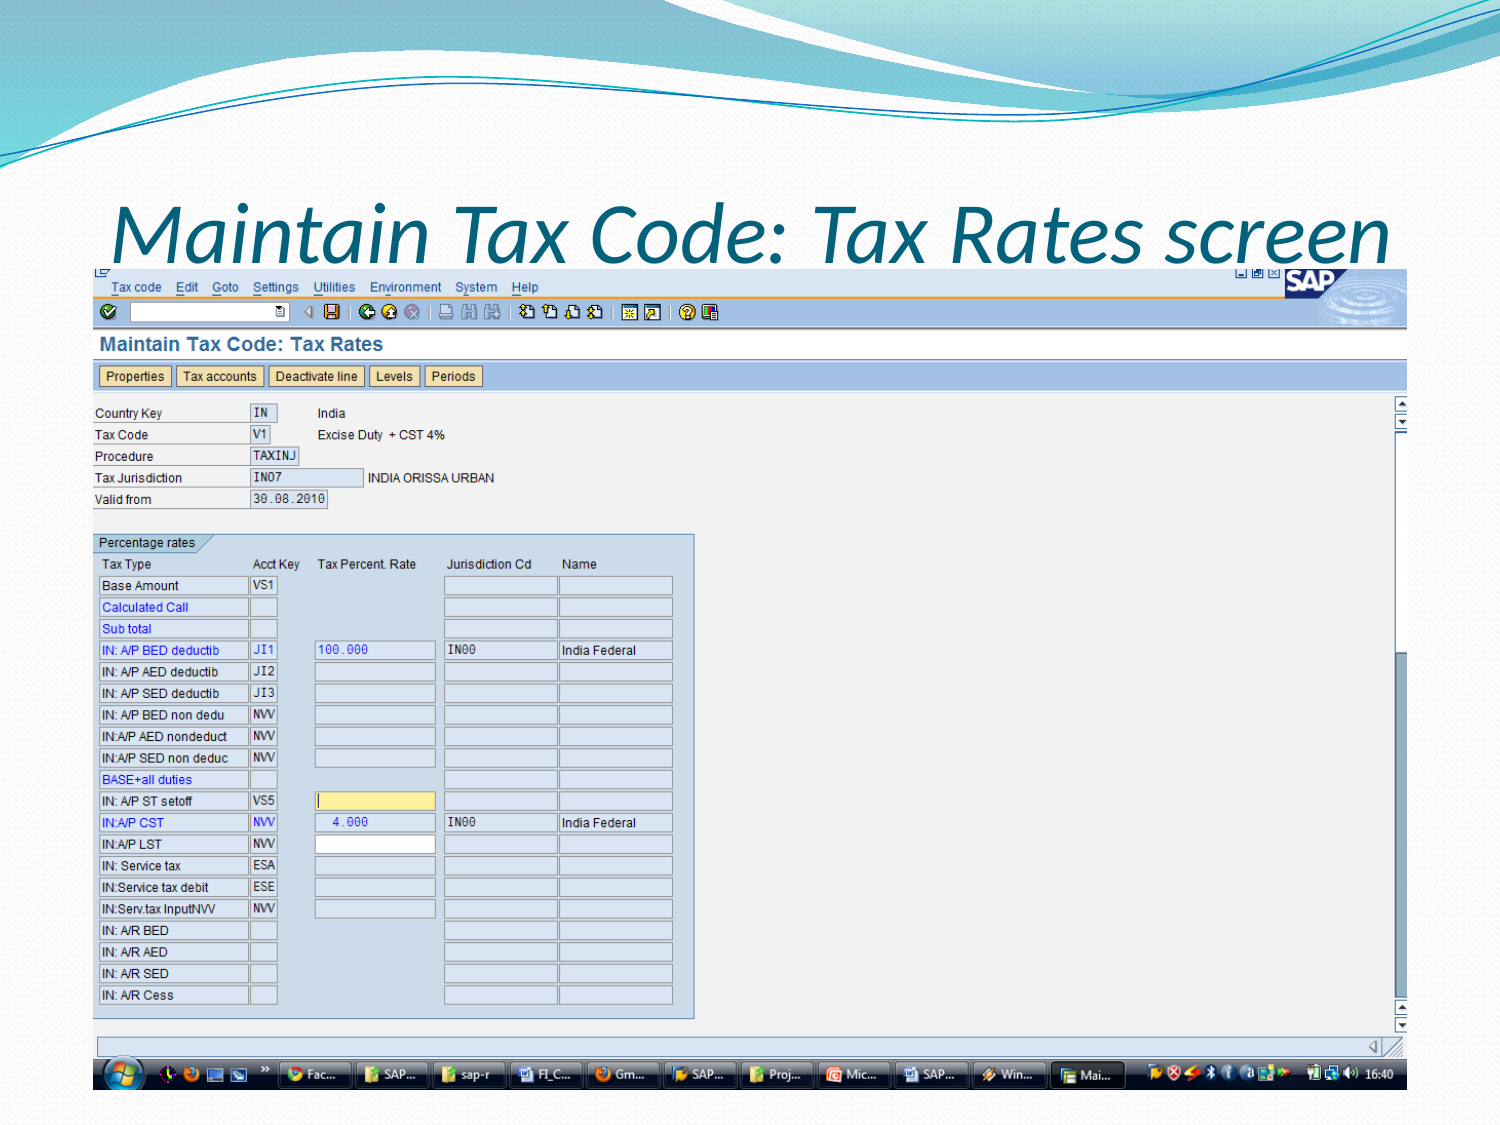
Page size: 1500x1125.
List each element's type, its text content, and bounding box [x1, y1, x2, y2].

title Maintain Tax Code: Tax Rates screen [70, 93, 1433, 282]
picture [93, 269, 1407, 1091]
